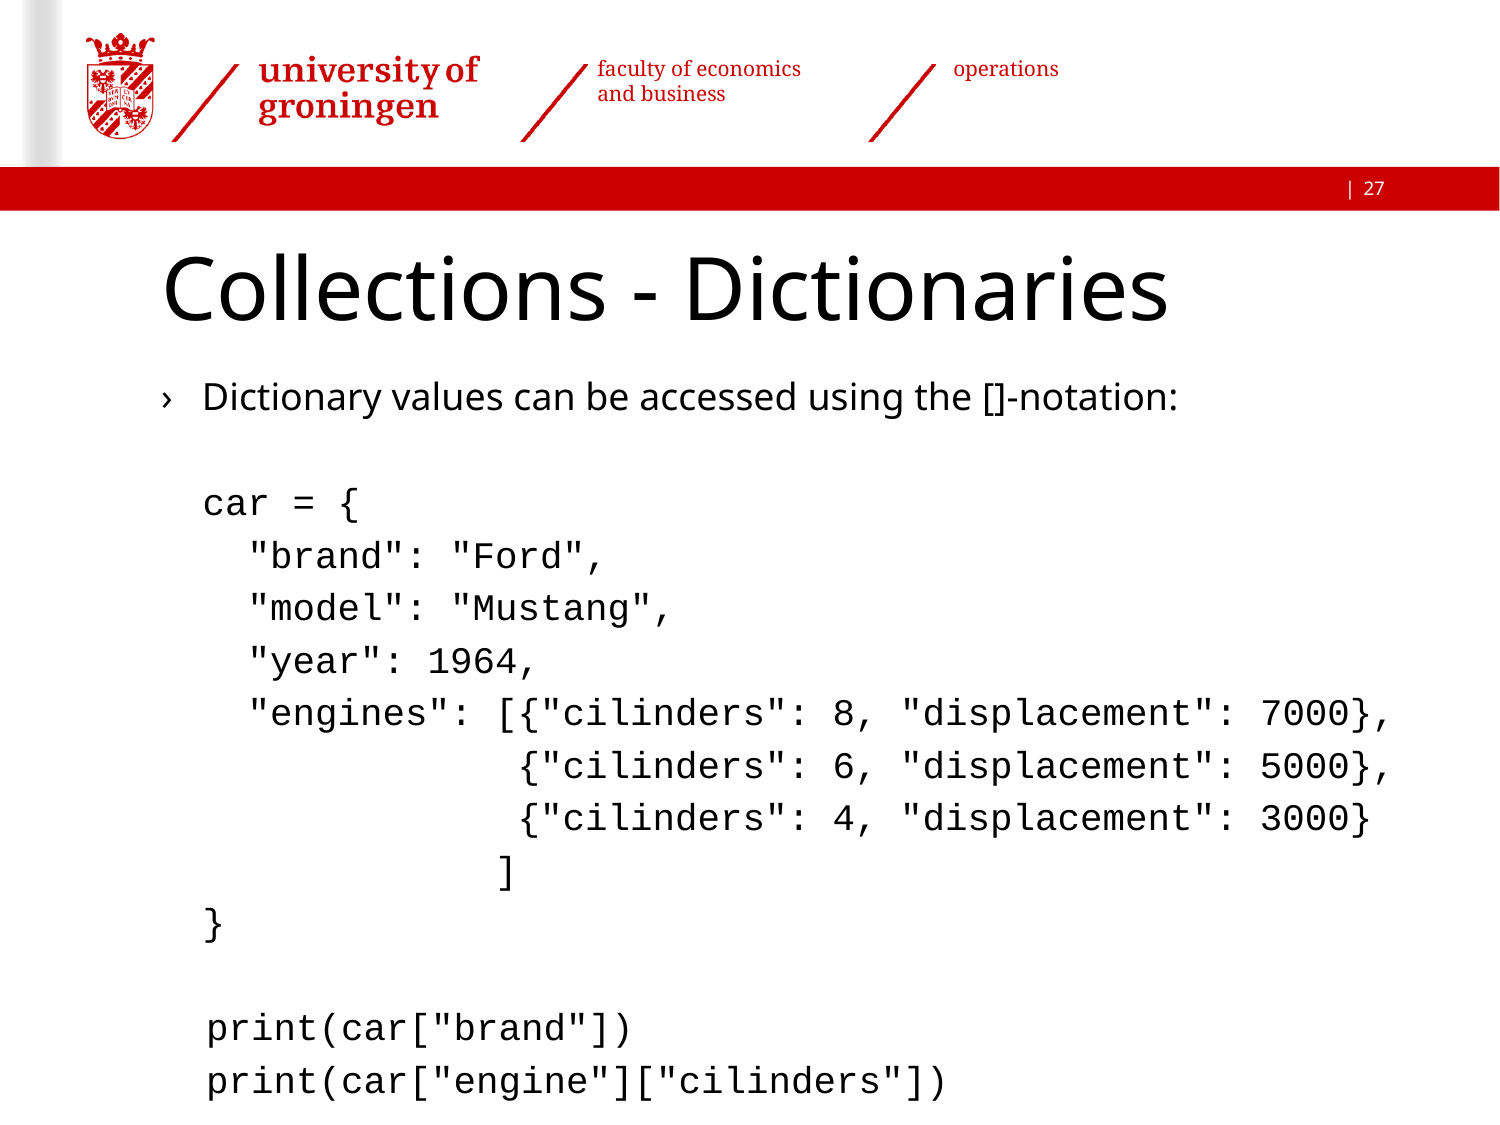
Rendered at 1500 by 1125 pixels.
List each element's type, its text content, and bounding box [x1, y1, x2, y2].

picture [86, 33, 480, 142]
slide_number 27 [1363, 177, 1397, 200]
title Collections - Dictionaries [0, 220, 1500, 350]
picture [519, 64, 588, 142]
picture [867, 64, 936, 142]
list Dictionary values can be accessed using the []-notation: car = { "brand": "Ford", "model": "Mustang", "year": 1964, "engines": [{"cilinders": 8, "displacement": 7000}, {"cilinders": 6, "displacement": 5000}, {"cilinders": 4, "displacement": 3000} ] } print(car["brand"]) print(car["engine"]["cilinders"]) [0, 365, 1500, 1075]
